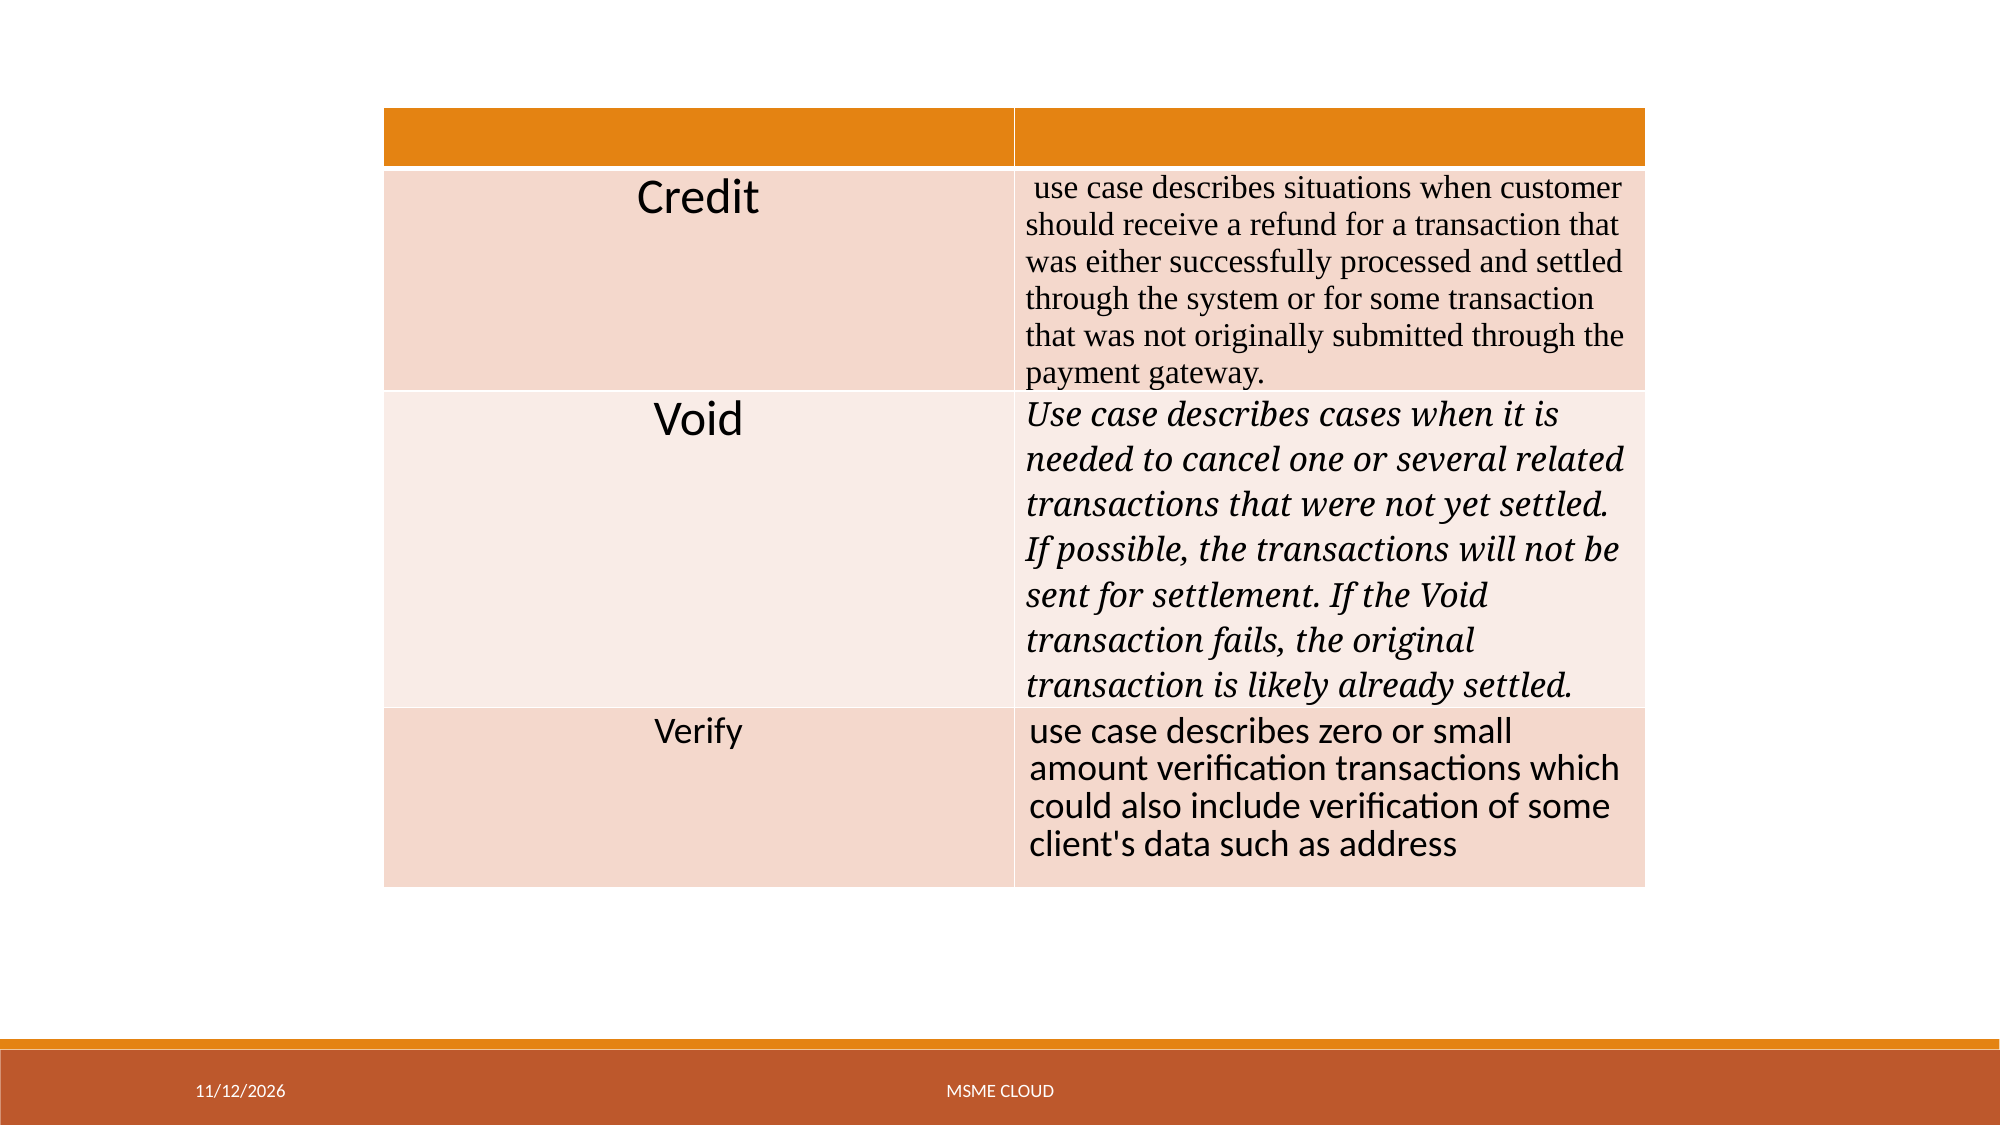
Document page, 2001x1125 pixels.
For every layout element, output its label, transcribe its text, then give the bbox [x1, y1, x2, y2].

table_cell Verify [384, 708, 1014, 887]
table_cell use case describes situations when customer should receive a refund for a transaction that was either successfully processed and settled through the system or for some transaction that was not originally submitted through the payment gateway. [1015, 171, 1645, 390]
table_header [1015, 108, 1645, 166]
footer MSME Cloud [604, 1059, 1396, 1120]
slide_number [180, 1059, 586, 1120]
table_header [384, 108, 1014, 166]
table_cell Credit [384, 171, 1014, 390]
table_cell Void [384, 392, 1014, 707]
table_cell Use case describes cases when it is needed to cancel one or several related transactions that were not yet settled. If possible, the transactions will not be sent for settlement. If the Void transaction fails, the original transaction is likely already settled. [1015, 392, 1645, 707]
table_cell use case describes zero or small amount verification transactions which could also include verification of some client's data such as address [1015, 708, 1645, 887]
